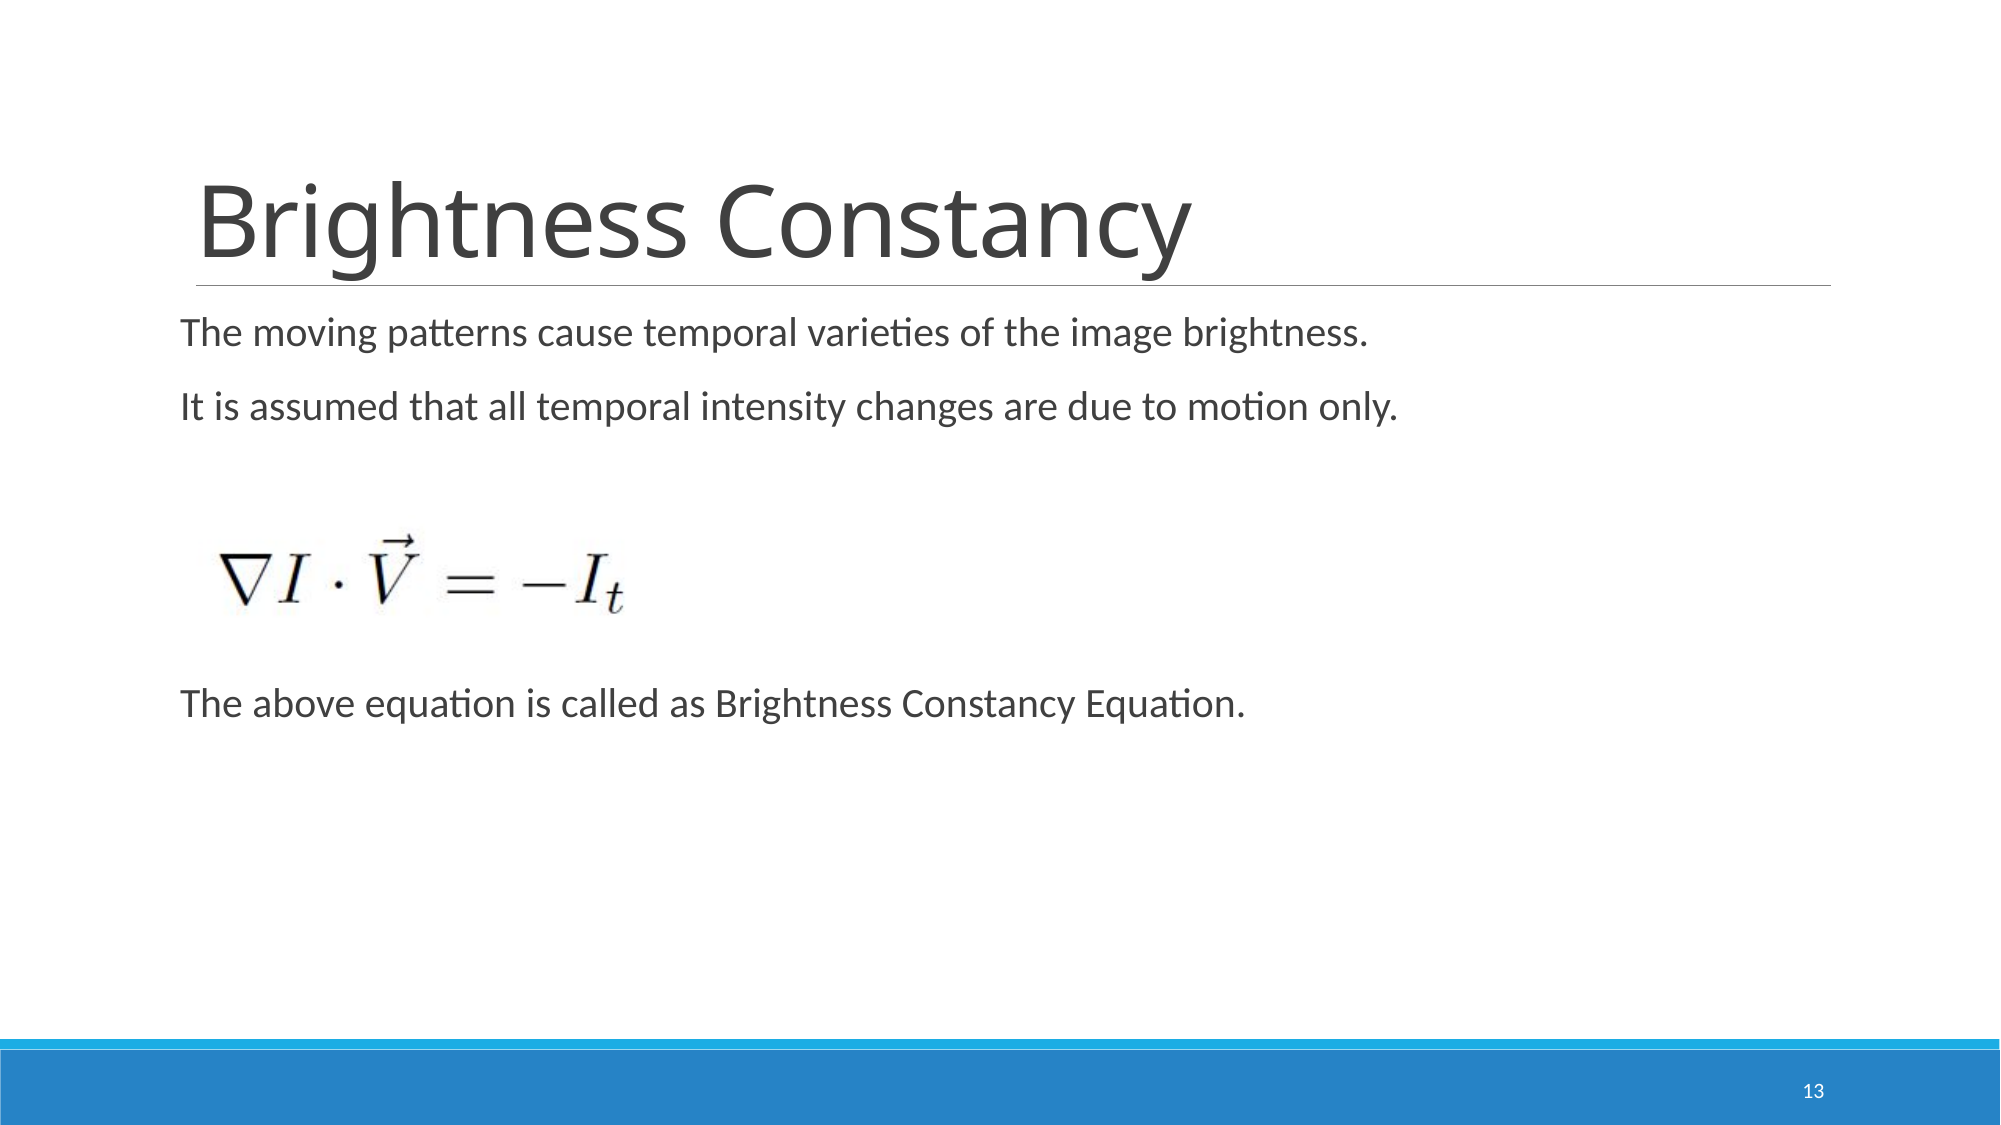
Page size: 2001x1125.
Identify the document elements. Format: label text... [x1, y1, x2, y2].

slide_number 13 [1624, 1059, 1840, 1120]
title Brightness Constancy [180, 47, 1830, 285]
picture [173, 514, 632, 650]
list The moving patterns cause temporal varieties of the image brightness. It is assumed that all temporal intensity changes are due to motion only. The above equation is called as Brightness Constancy Equation. [180, 302, 1830, 963]
